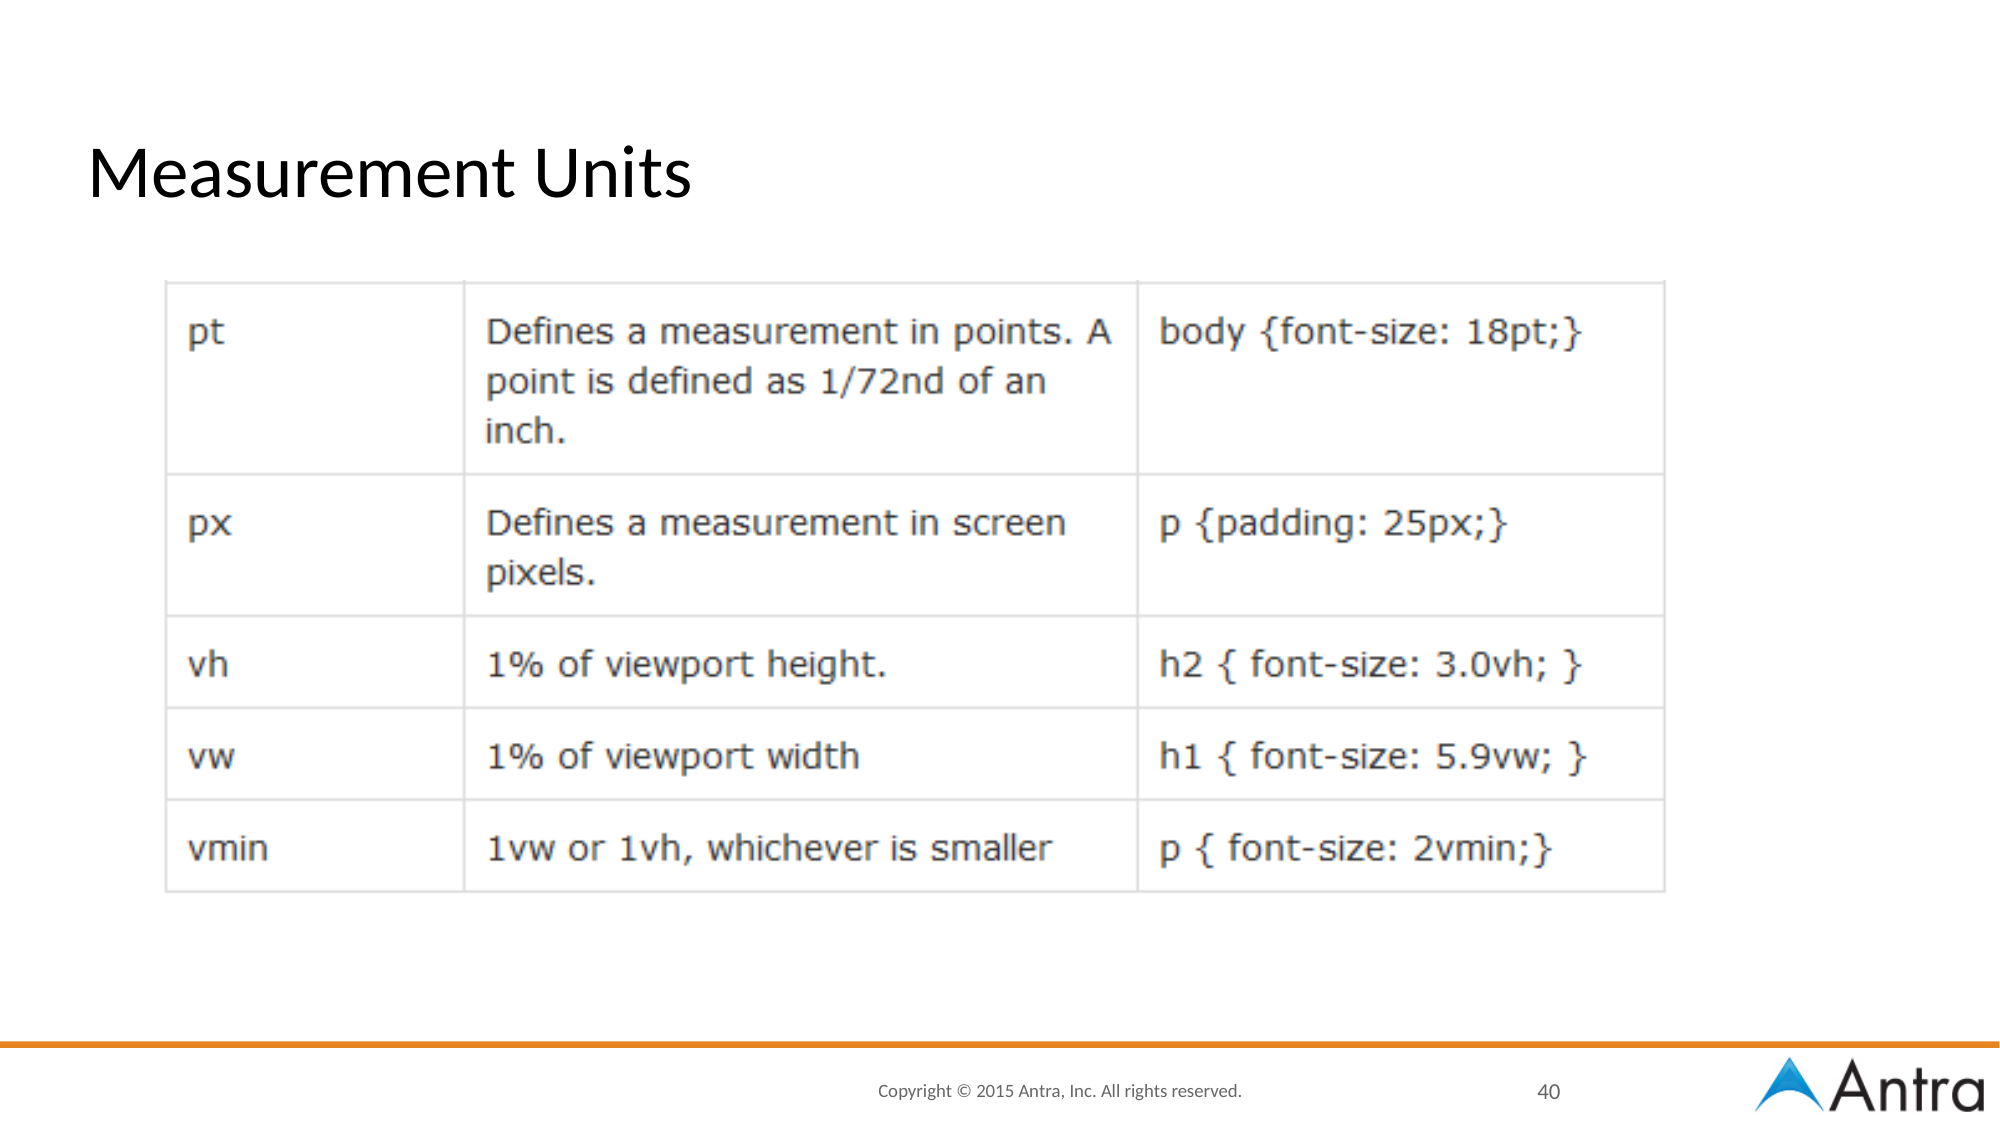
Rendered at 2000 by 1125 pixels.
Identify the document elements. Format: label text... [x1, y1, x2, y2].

slide_number 40 [1498, 1075, 1561, 1106]
title Measurement Units [87, 66, 1913, 213]
picture [1744, 1048, 1994, 1122]
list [158, 280, 1669, 902]
